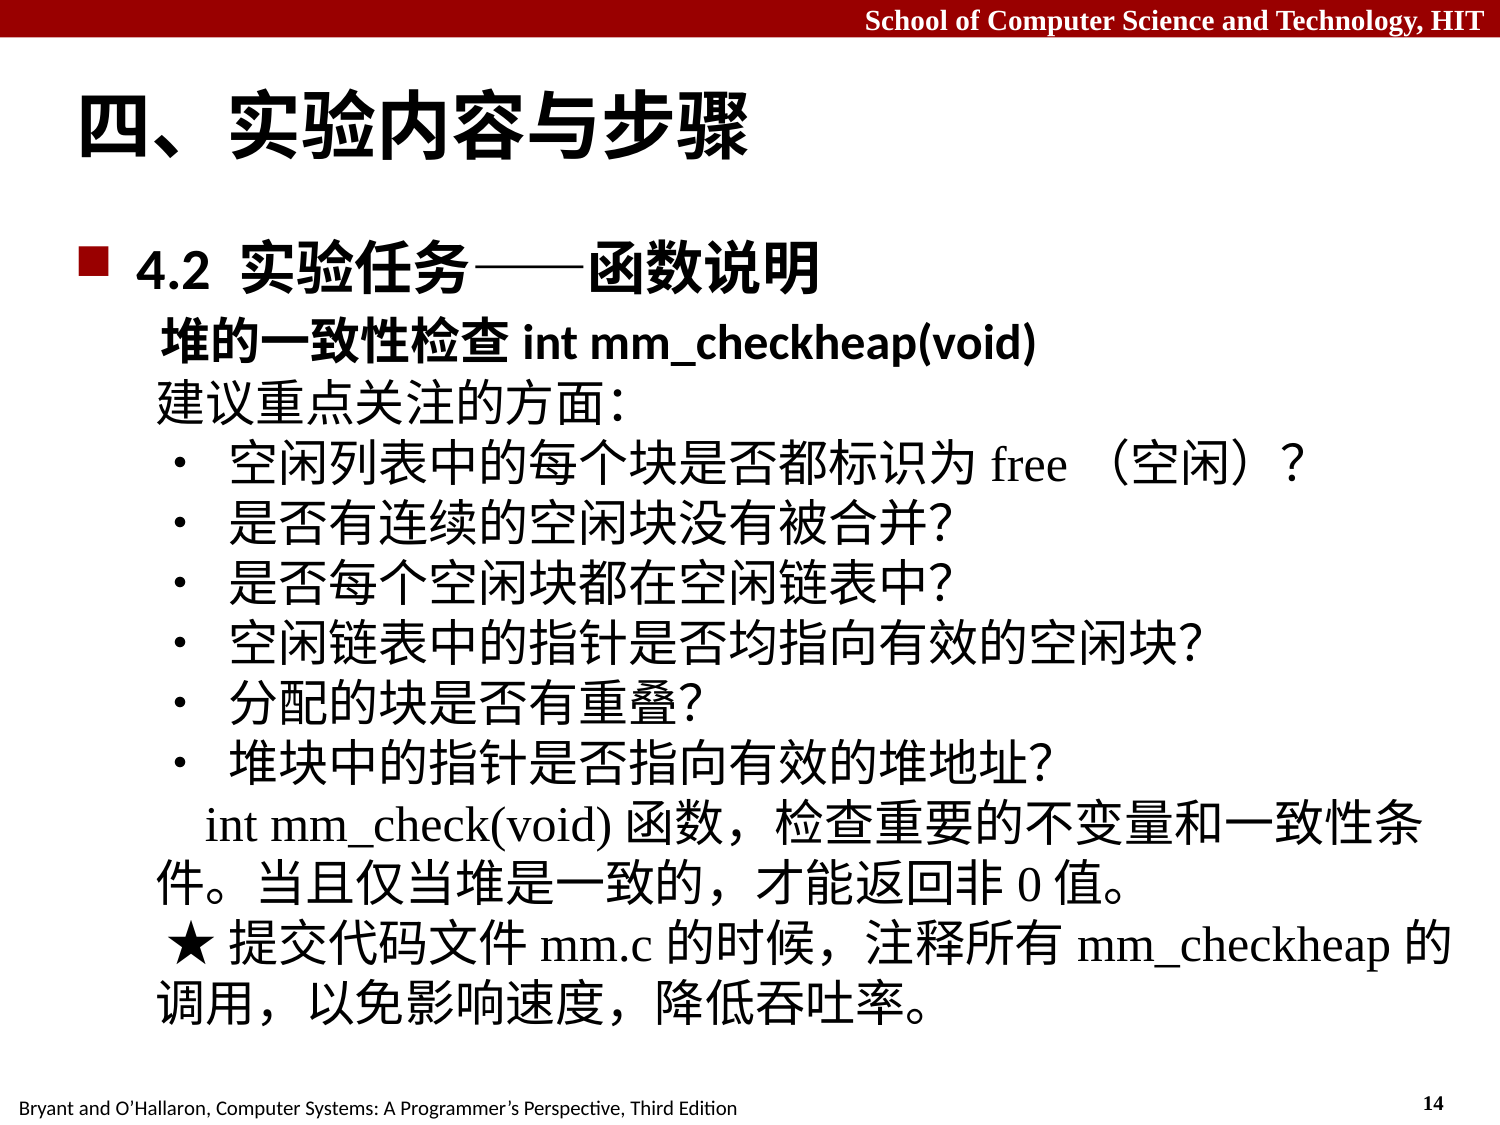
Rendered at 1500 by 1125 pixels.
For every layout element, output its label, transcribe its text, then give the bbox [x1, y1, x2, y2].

list 4.2 实验任务——函数说明 堆的一致性检查int mm_checkheap(void) 建议重点关注的方面： • 空闲列表中的每个块是否都标识为free（空闲）？ • 是否有连续的空闲块没有被合并？ • 是否每个空闲块都在空闲链表中？ • 空闲链表中的指针是否均指向有效的空闲块？ • 分配的块是否有重叠？ • 堆块中的指针是否指向有效的堆地址？ int mm_check(void)函数，检查重要的不变量和一致性条件。当且仅当堆是一致的，才能返回非0值。 ★提交代码文件mm.c的时候，注释所有mm_checkheap的调用，以免影响速度，降低吞吐率。 [64, 223, 1476, 1088]
title 四、实验内容与步骤 [61, 60, 1488, 187]
